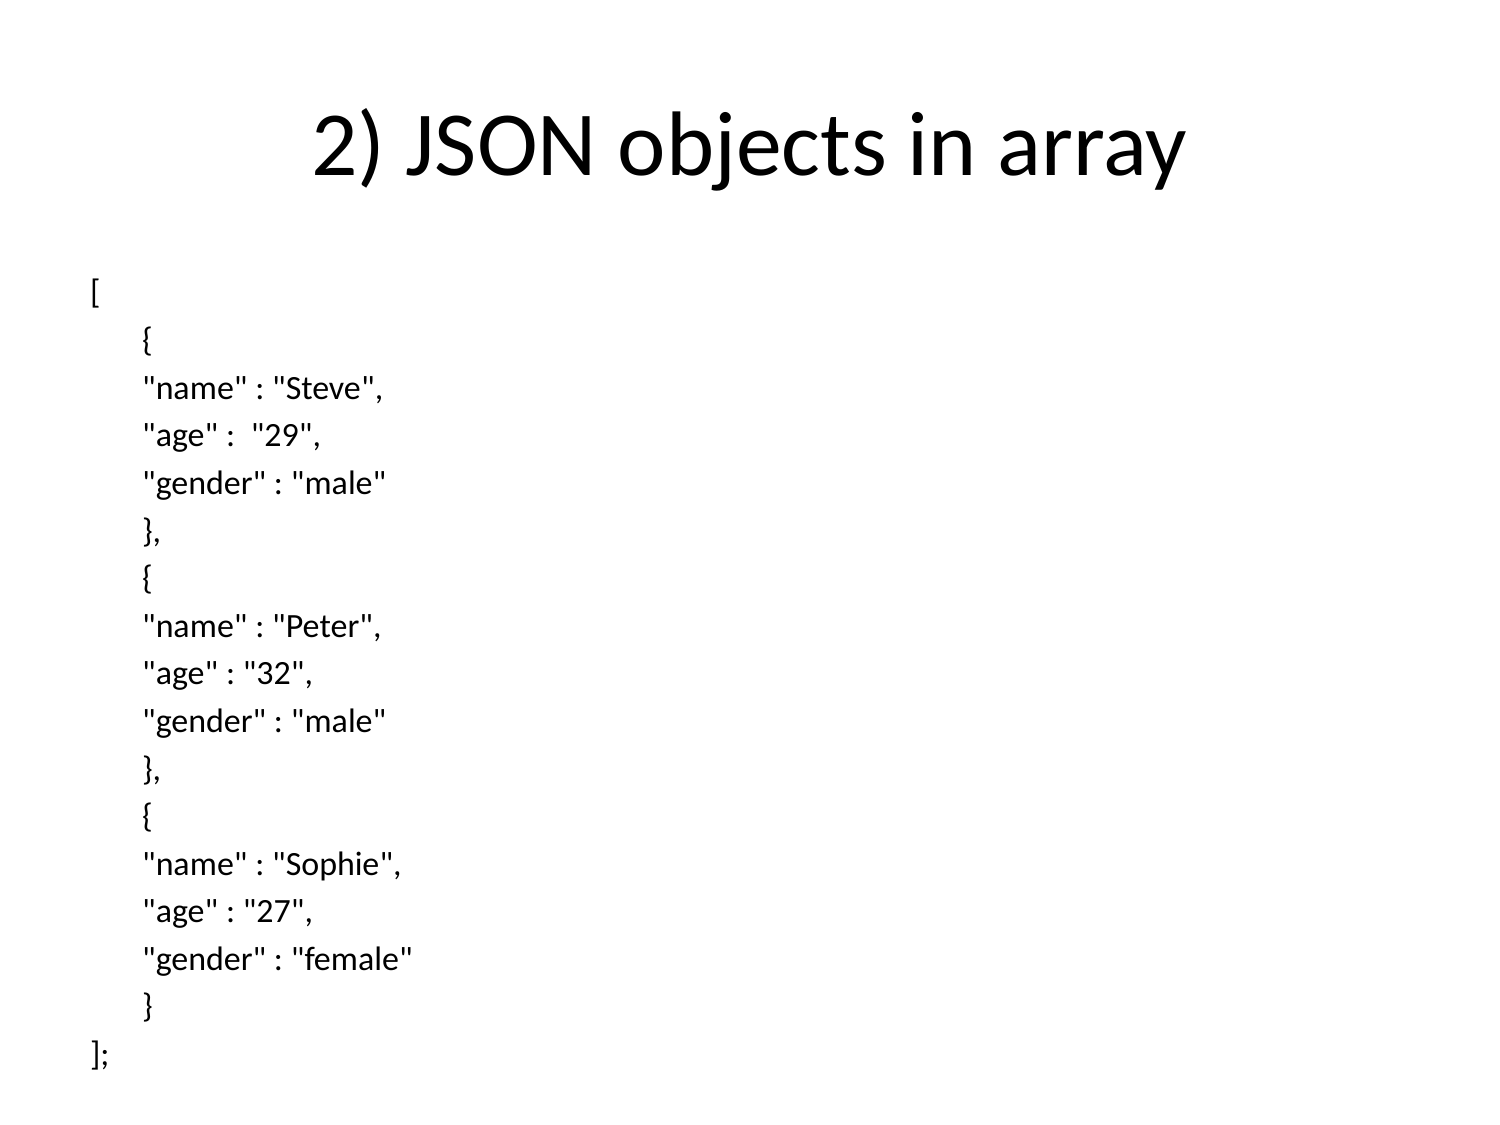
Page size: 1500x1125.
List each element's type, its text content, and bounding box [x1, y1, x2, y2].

list [ { "name" : "Steve", "age" : "29", "gender" : "male" }, { "name" : "Peter", "age" : "32", "gender" : "male" }, { "name" : "Sophie", "age" : "27", "gender" : "female" } ]; [75, 262, 1425, 1088]
title 2) JSON objects in array [75, 45, 1425, 233]
